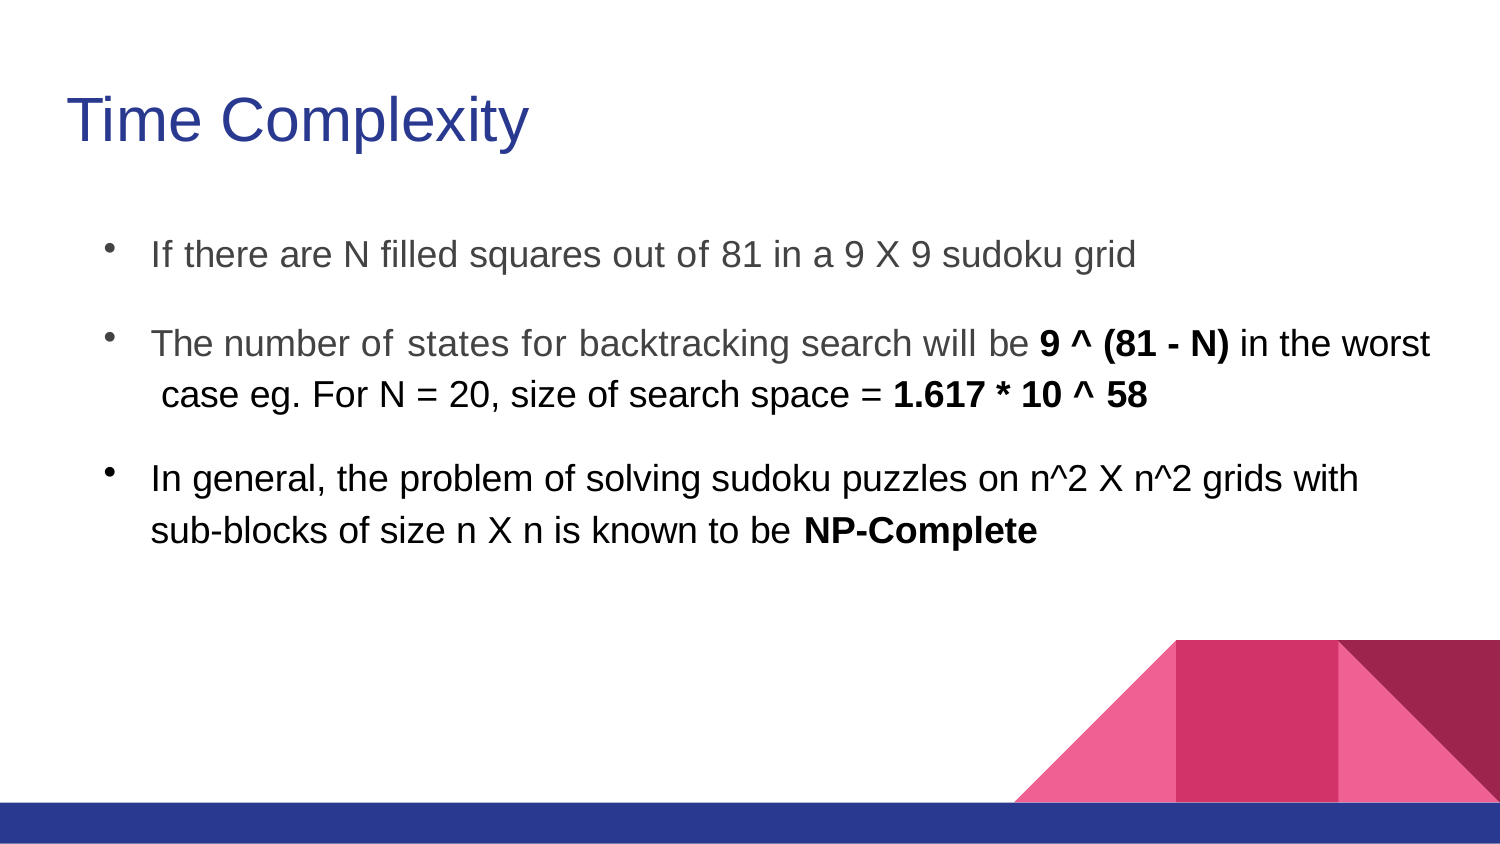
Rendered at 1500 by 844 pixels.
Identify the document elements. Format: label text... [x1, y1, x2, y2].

title Time Complexity [64, 77, 535, 221]
text_box [1337, 640, 1500, 802]
text_box [0, 802, 1500, 844]
text_box If there are N filled squares out of 81 in a 9 X 9 sudoku grid The number of states for backtracking search will be 9 ^ (81 - N) in the worst case eg. For N = 20, size of search space = 1.617 * 10 ^ 58 In general, the problem of solving sudoku puzzles on n^2 X n^2 grids with sub-blocks of size n X n is known to be NP-Complete [101, 228, 1434, 551]
text_box [1176, 640, 1339, 802]
